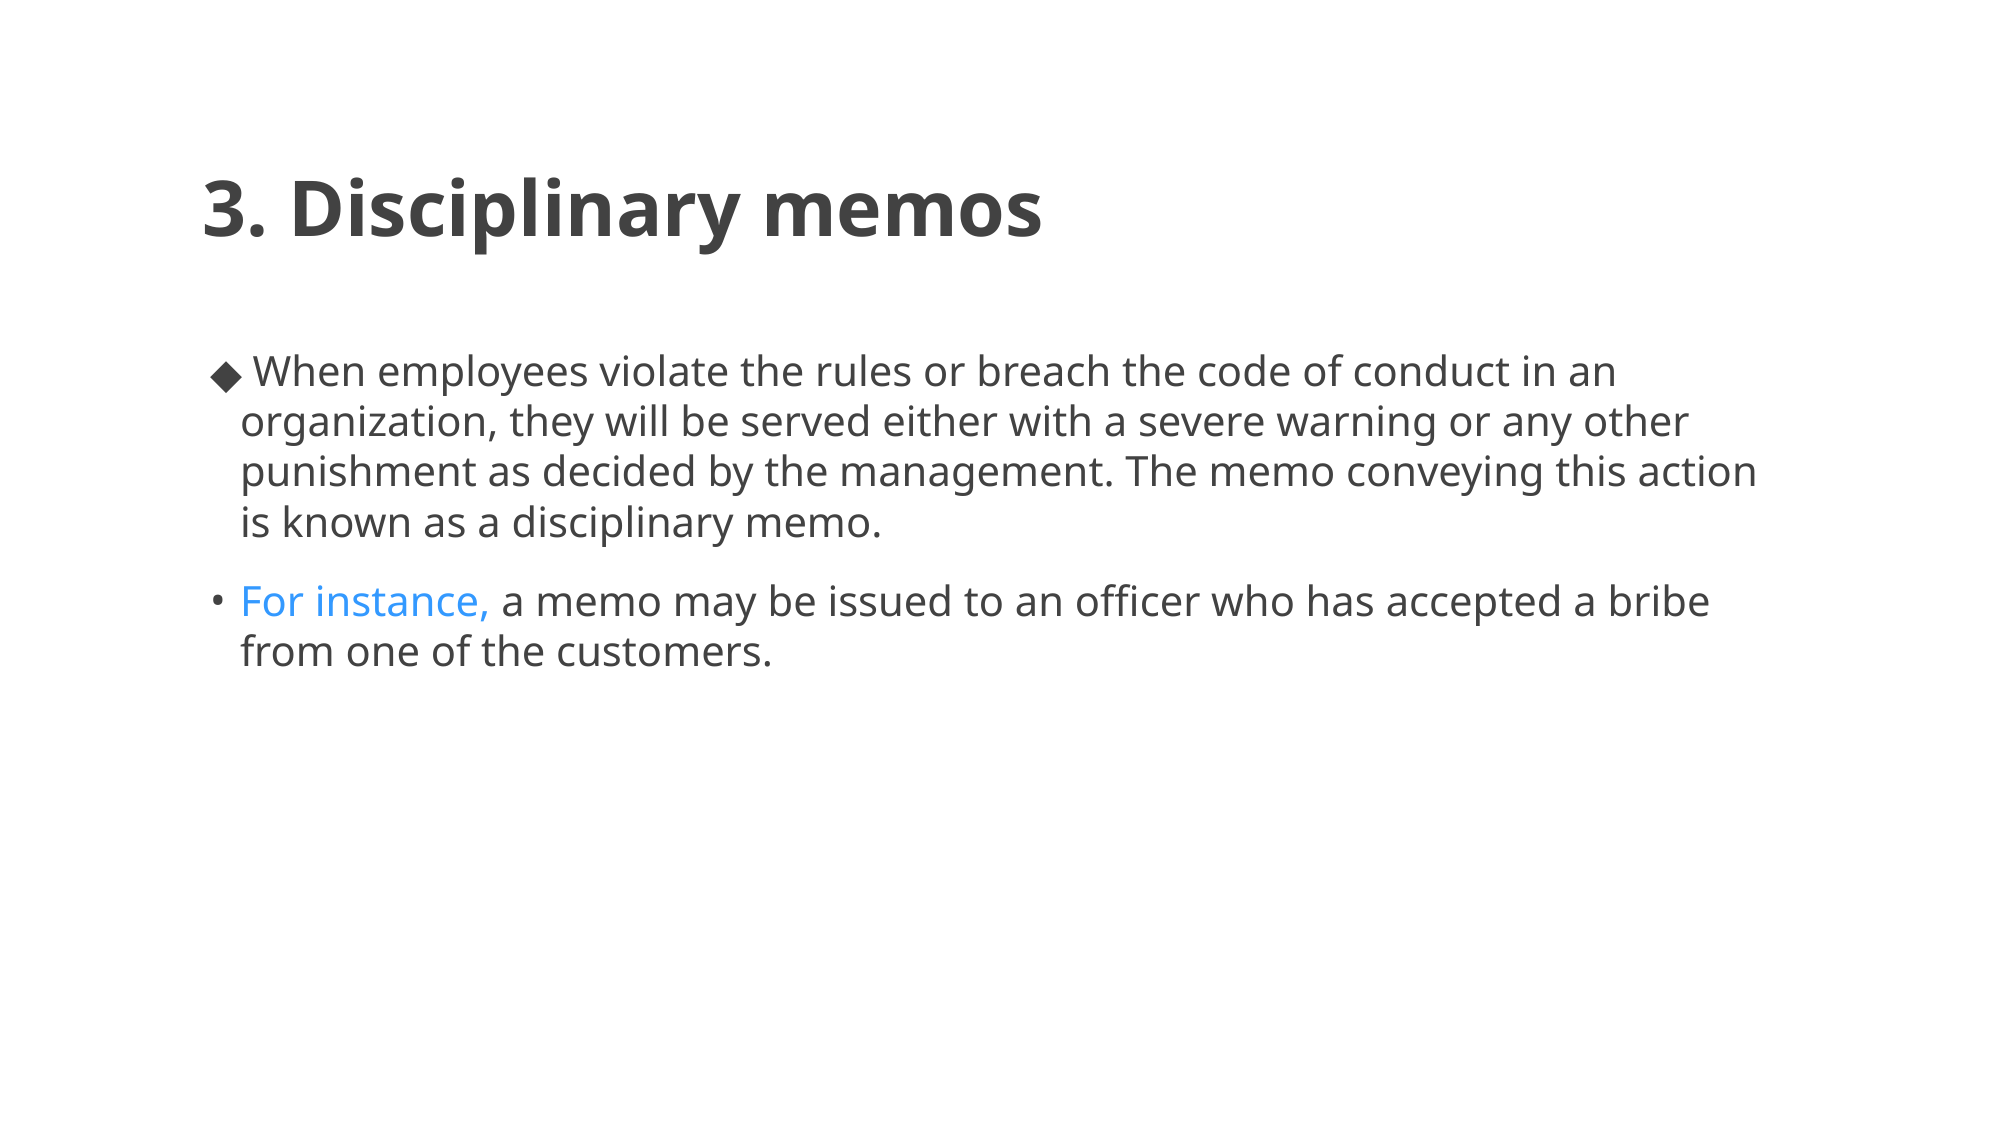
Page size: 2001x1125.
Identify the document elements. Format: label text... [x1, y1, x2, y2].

list When employees violate the rules or breach the code of conduct in an organization, they will be served either with a severe warning or any other punishment as decided by the management. The memo conveying this action is known as a disciplinary memo. For instance, a memo may be issued to an officer who has accepted a bribe from one of the customers. [187, 337, 1808, 1000]
title 3. Disciplinary memos [187, 99, 1808, 323]
